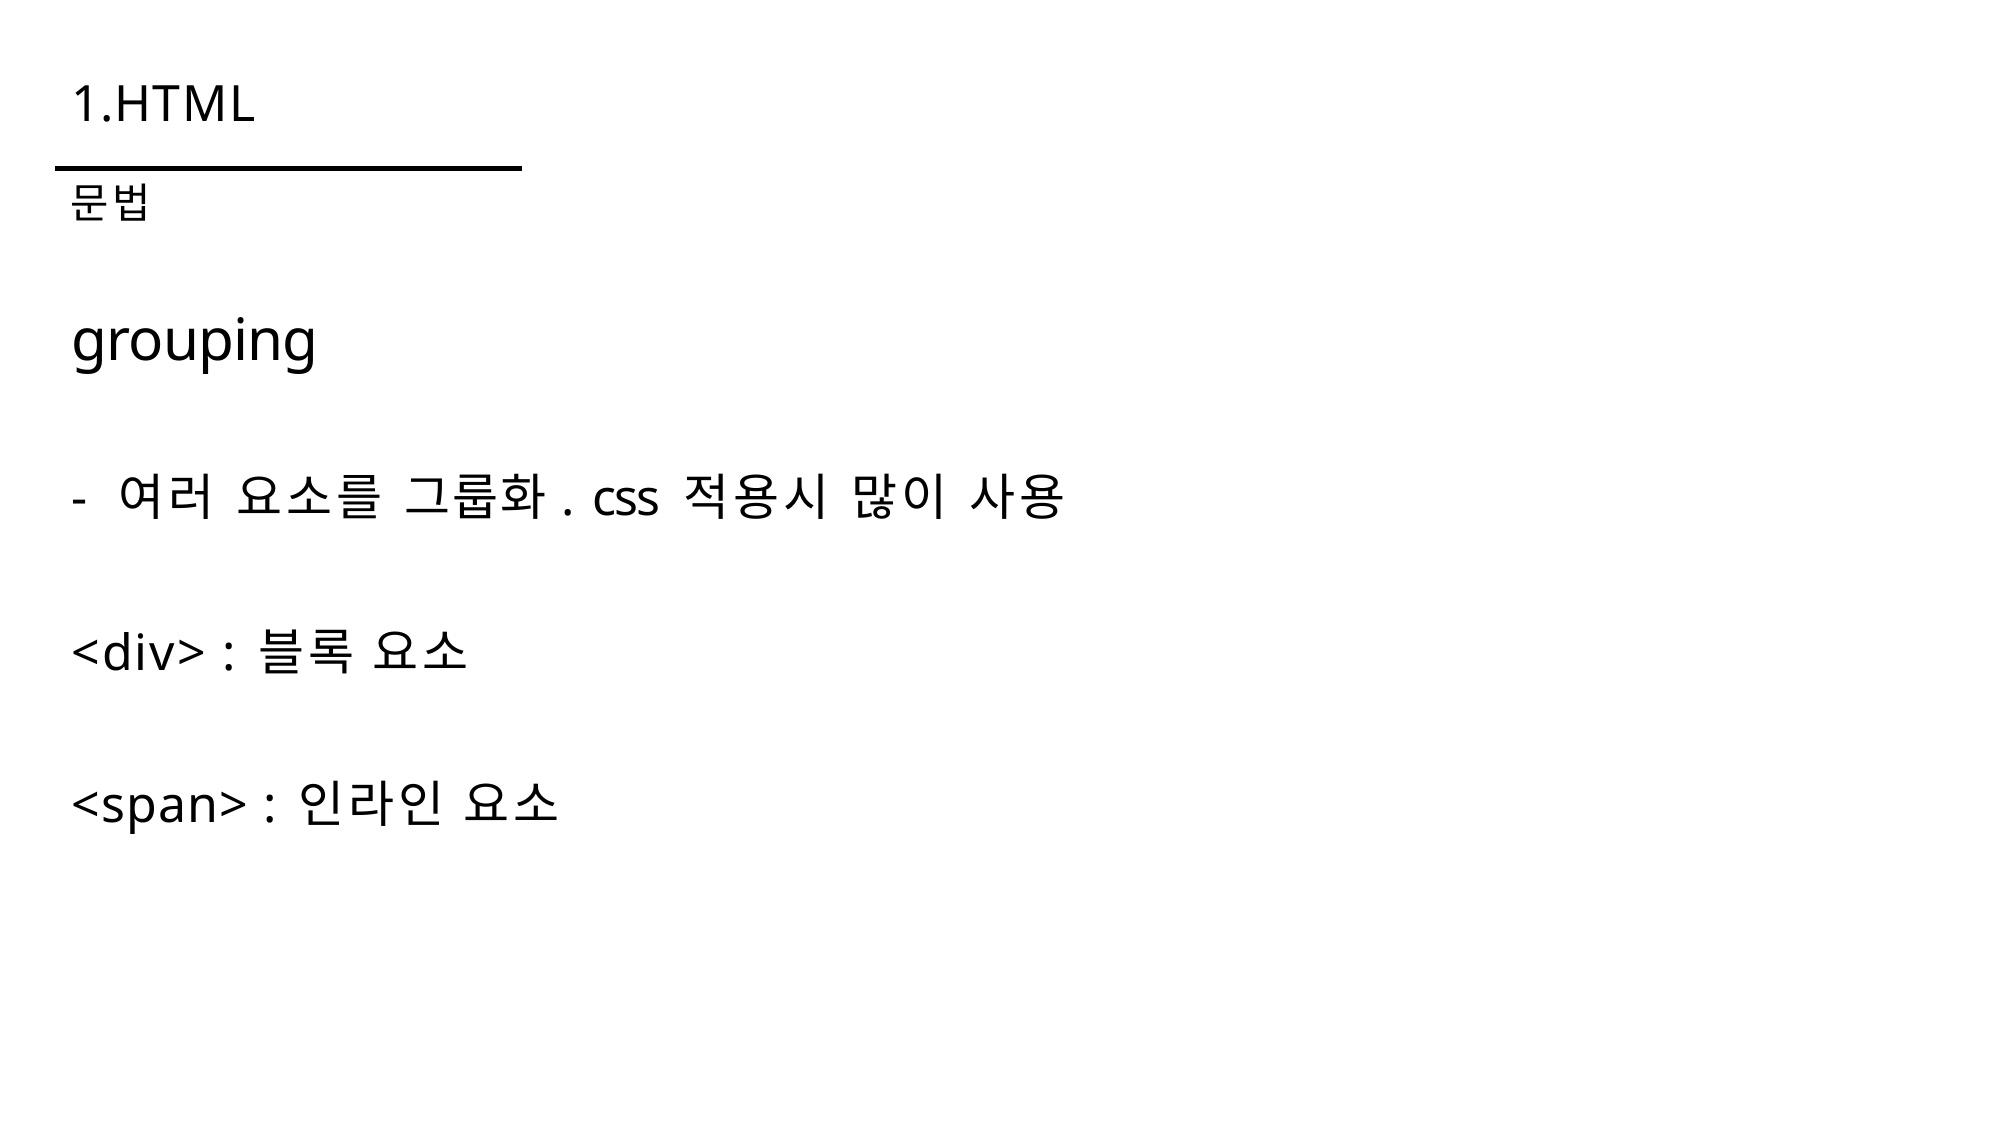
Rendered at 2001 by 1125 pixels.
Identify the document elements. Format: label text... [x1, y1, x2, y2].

title 1.HTML [69, 169, 285, 174]
title 1.HTML [69, 69, 285, 168]
text_box 문법 grouping - 여러 요소를 그룹화. css 적용시 많이 사용 <div> : 블록 요소 <span> : 인라인 요소 [68, 174, 1188, 833]
